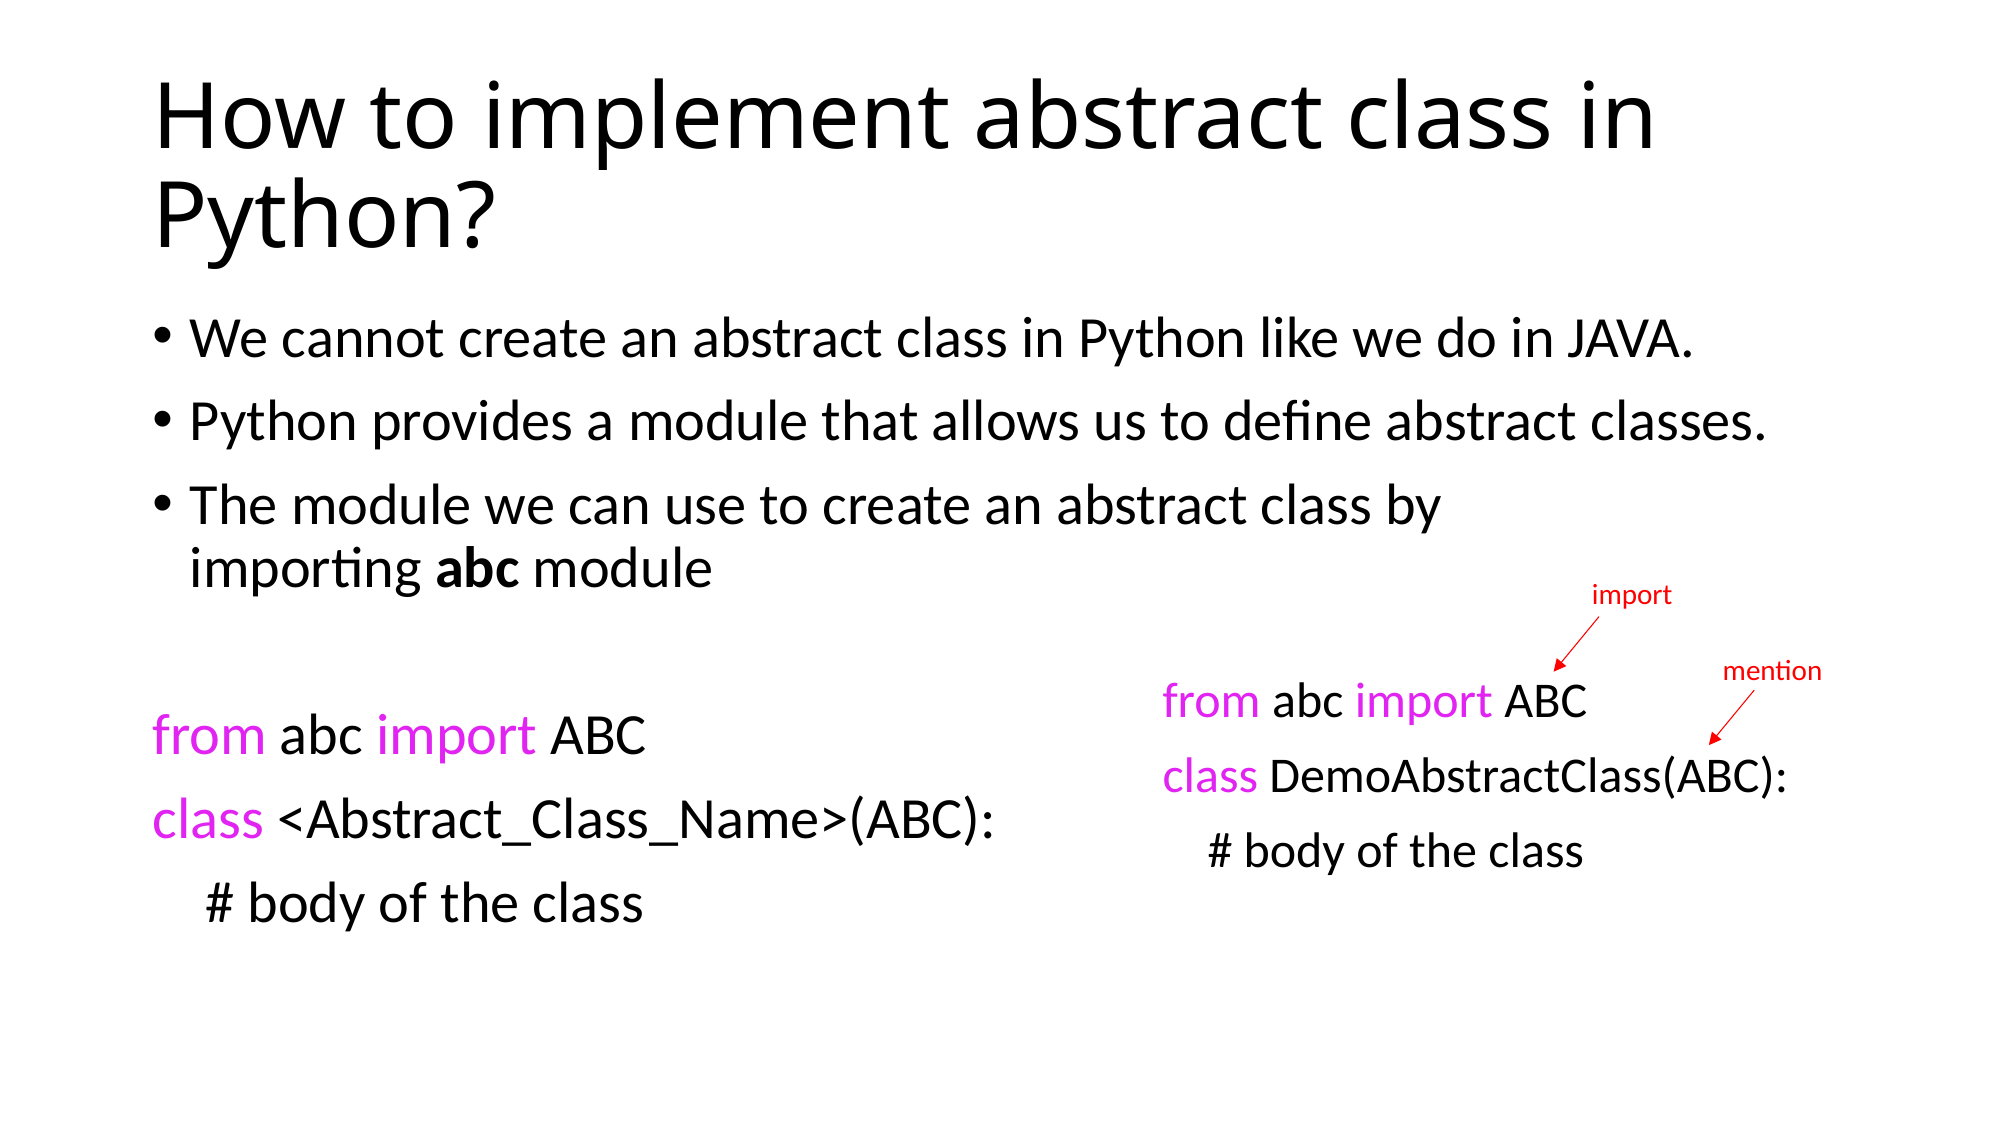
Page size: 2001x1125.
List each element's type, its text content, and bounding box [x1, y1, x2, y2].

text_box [1553, 616, 1600, 672]
text_box from abc import ABC class DemoAbstractClass(ABC): # body of the class [1147, 667, 1839, 985]
text_box import [1577, 567, 1688, 618]
list We cannot create an abstract class in Python like we do in JAVA. Python provides a module that allows us to define abstract classes. The module we can use to create an abstract class by importing abc module from abc import ABC class <Abstract_Class_Name>(ABC): # body of the class [137, 299, 1863, 1014]
title How to implement abstract class in Python? [137, 59, 1863, 278]
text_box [1708, 690, 1755, 746]
text_box mention [1707, 644, 1838, 694]
